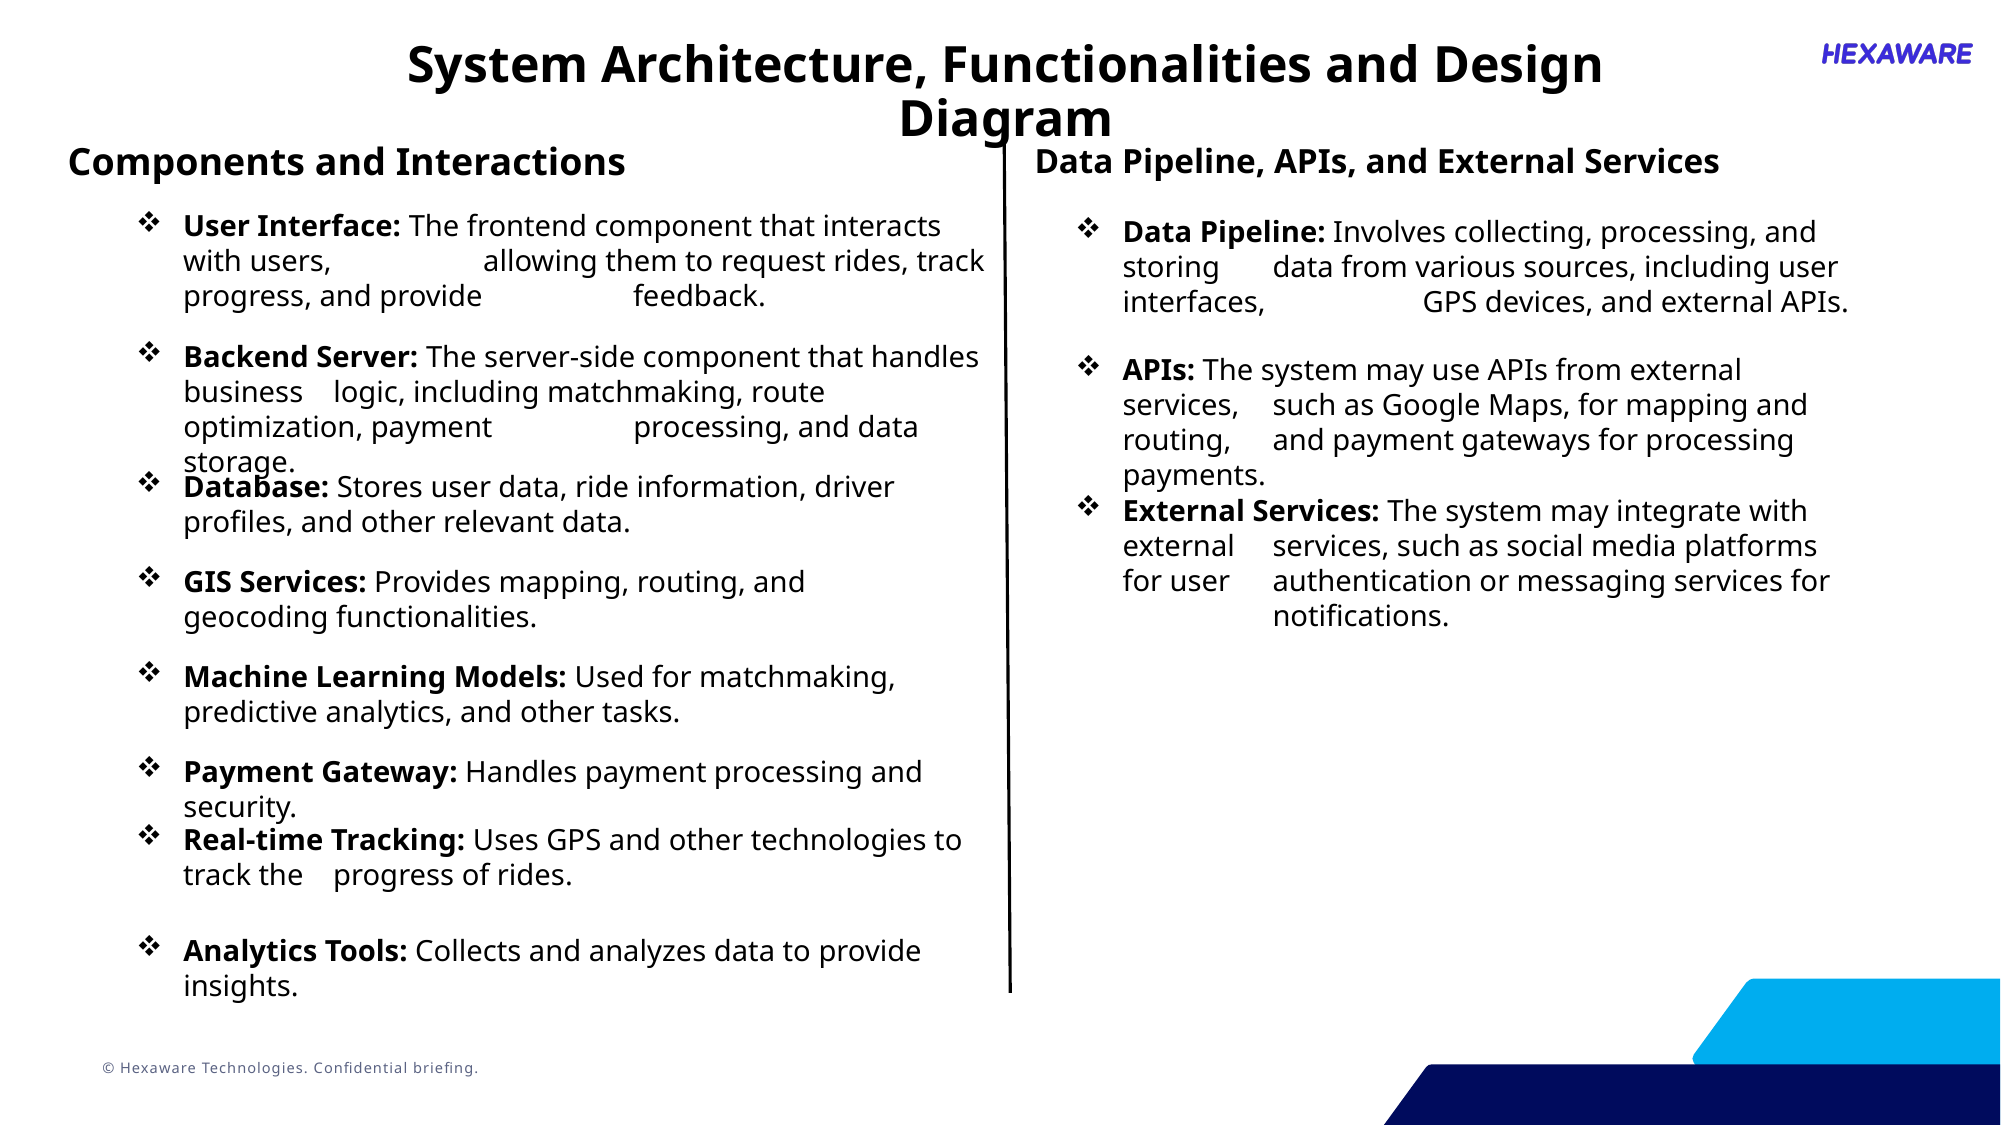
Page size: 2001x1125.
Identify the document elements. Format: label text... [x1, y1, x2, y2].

text_box Real-time Tracking: Uses GPS and other technologies to track the progress of rides. [136, 821, 1000, 892]
text_box Database: Stores user data, ride information, driver profiles, and other relevant data. [136, 468, 1000, 539]
text_box User Interface: The frontend component that interacts with users, allowing them to request rides, track progress, and provide feedback. [136, 207, 1000, 313]
text_box External Services: The system may integrate with external services, such as social media platforms for user authentication or messaging services for notifications. [1075, 492, 1842, 633]
text_box Analytics Tools: Collects and analyzes data to provide insights. [136, 932, 955, 1003]
text_box Backend Server: The server-side component that handles business logic, including matchmaking, route optimization, payment processing, and data storage. [136, 337, 984, 468]
text_box Data Pipeline, APIs, and External Services [1034, 140, 1892, 181]
picture [1822, 43, 1973, 64]
text_box Payment Gateway: Handles payment processing and security. [136, 753, 947, 821]
text_box Machine Learning Models: Used for matchmaking, predictive analytics, and other tasks. [136, 658, 986, 729]
text_box GIS Services: Provides mapping, routing, and geocoding functionalities. [136, 563, 955, 634]
text_box APIs: The system may use APIs from external services, such as Google Maps, for mapping and routing, and payment gateways for processing payments. [1075, 351, 1831, 492]
text_box Data Pipeline: Involves collecting, processing, and storing data from various sources, including user interfaces, GPS devices, and external APIs. [1075, 213, 1853, 319]
list System Architecture, Functionalities and Design Diagram [297, 33, 1716, 95]
text_box Components and Interactions [67, 138, 774, 184]
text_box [1004, 142, 1011, 993]
